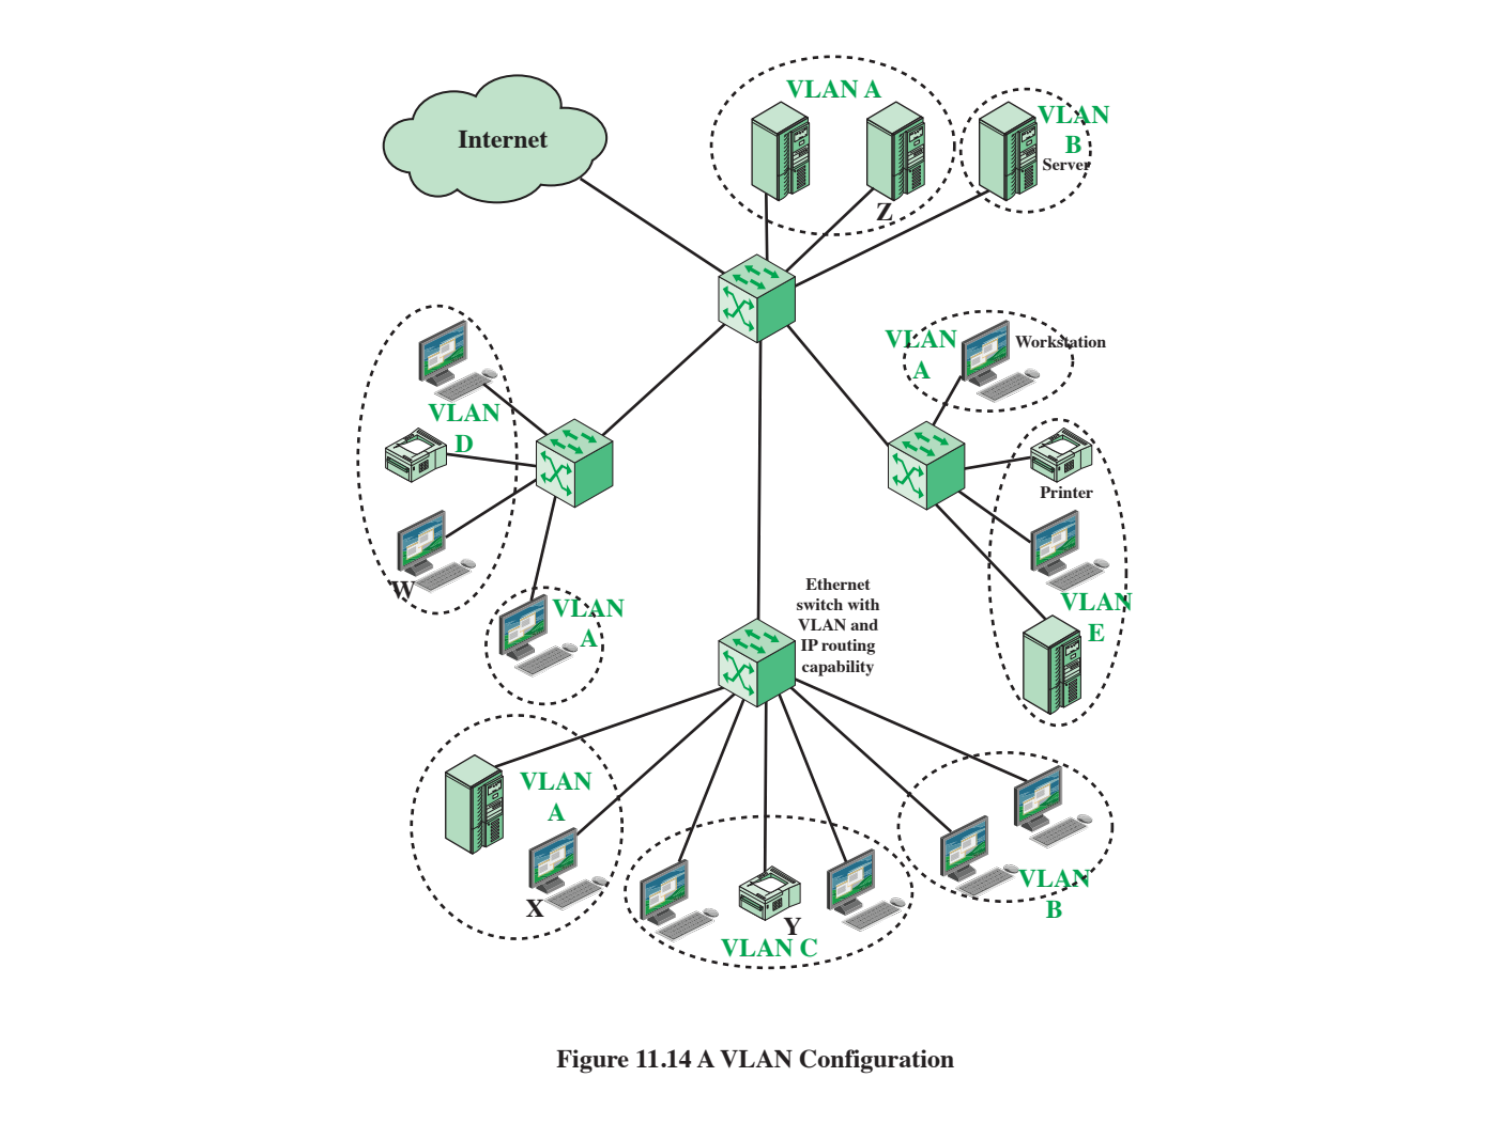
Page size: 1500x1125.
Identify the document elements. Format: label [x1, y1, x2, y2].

picture [324, 37, 1195, 1102]
